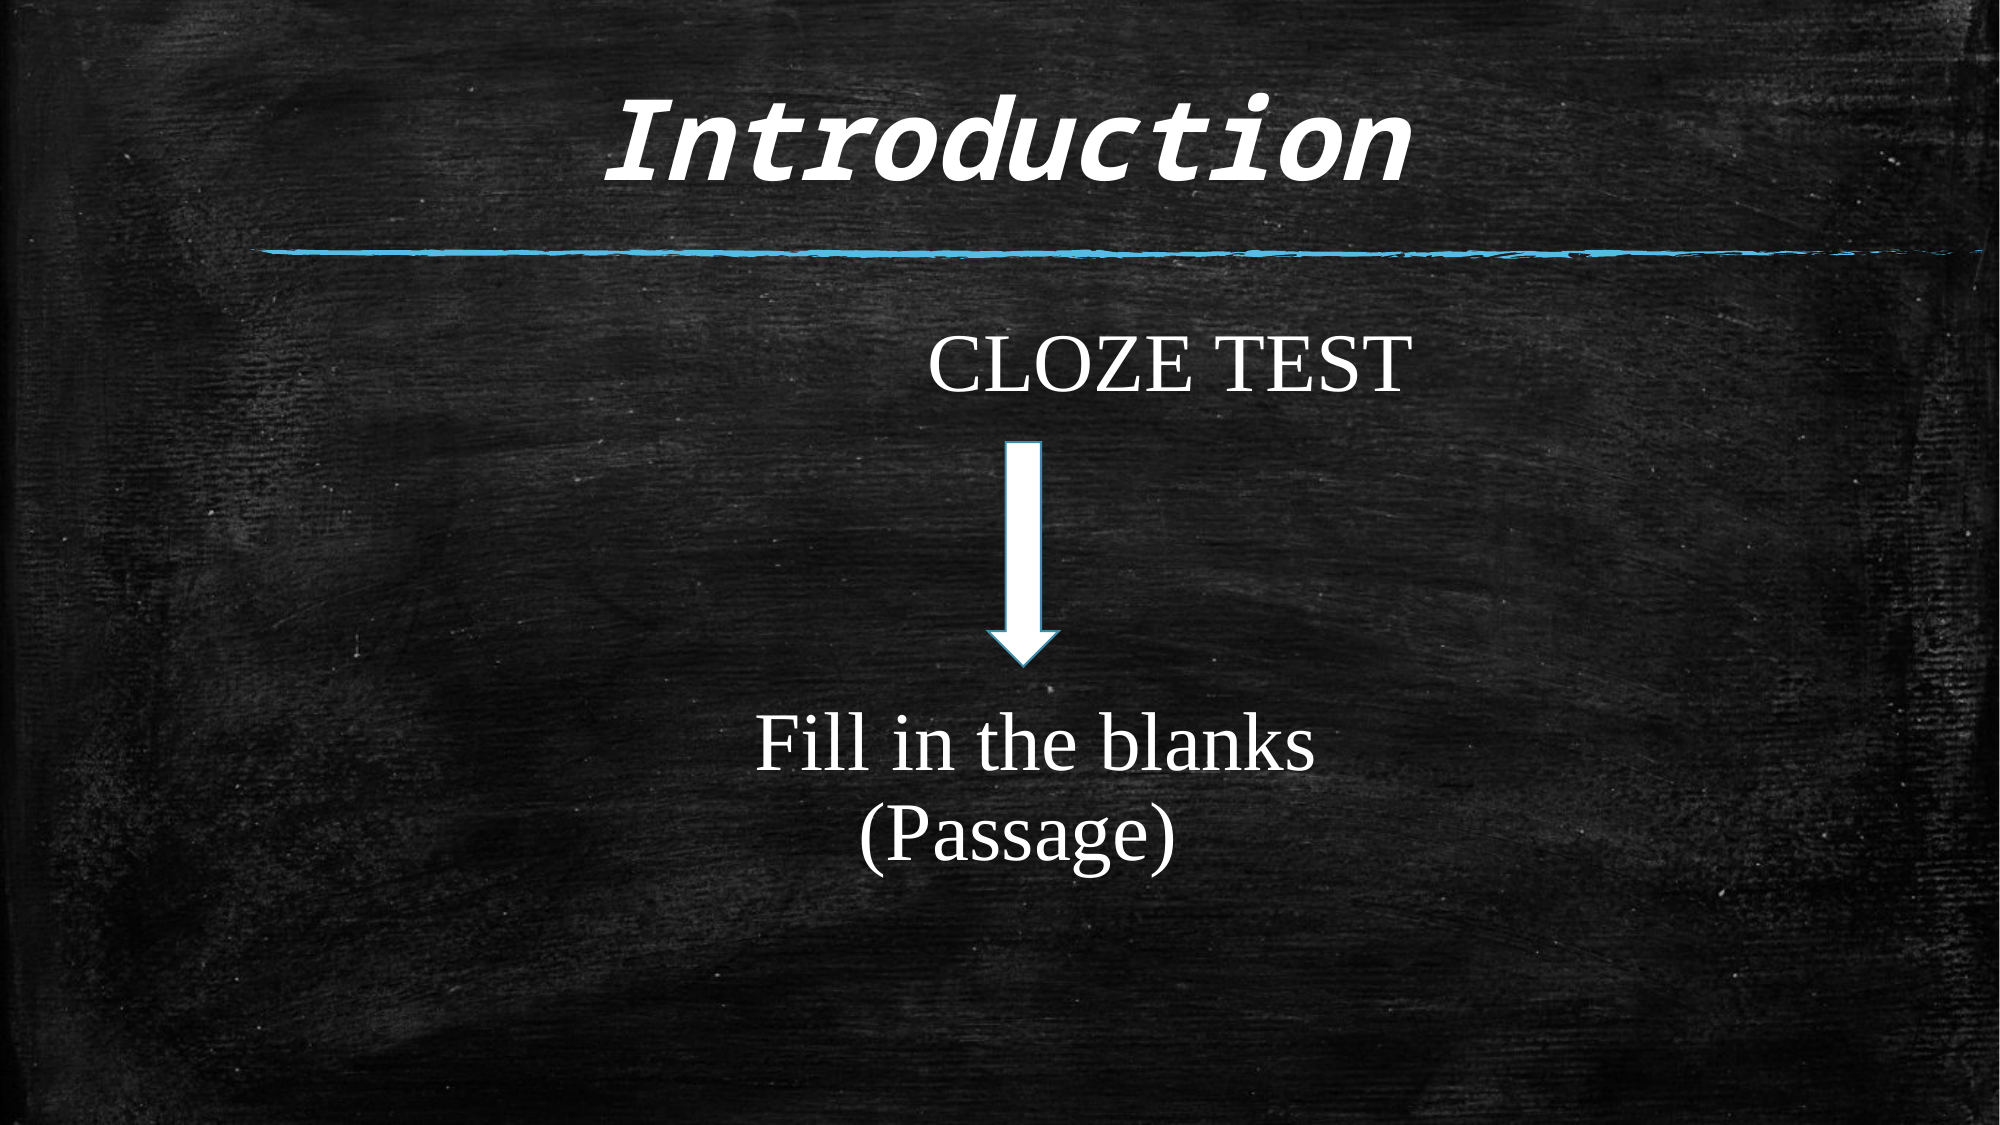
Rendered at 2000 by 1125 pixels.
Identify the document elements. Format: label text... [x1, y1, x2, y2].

list CLOZE TEST [249, 312, 1750, 1013]
text_box Fill in the blanks (Passage) [739, 691, 1508, 886]
title Introduction [249, 45, 1750, 213]
text_box [985, 441, 1062, 669]
